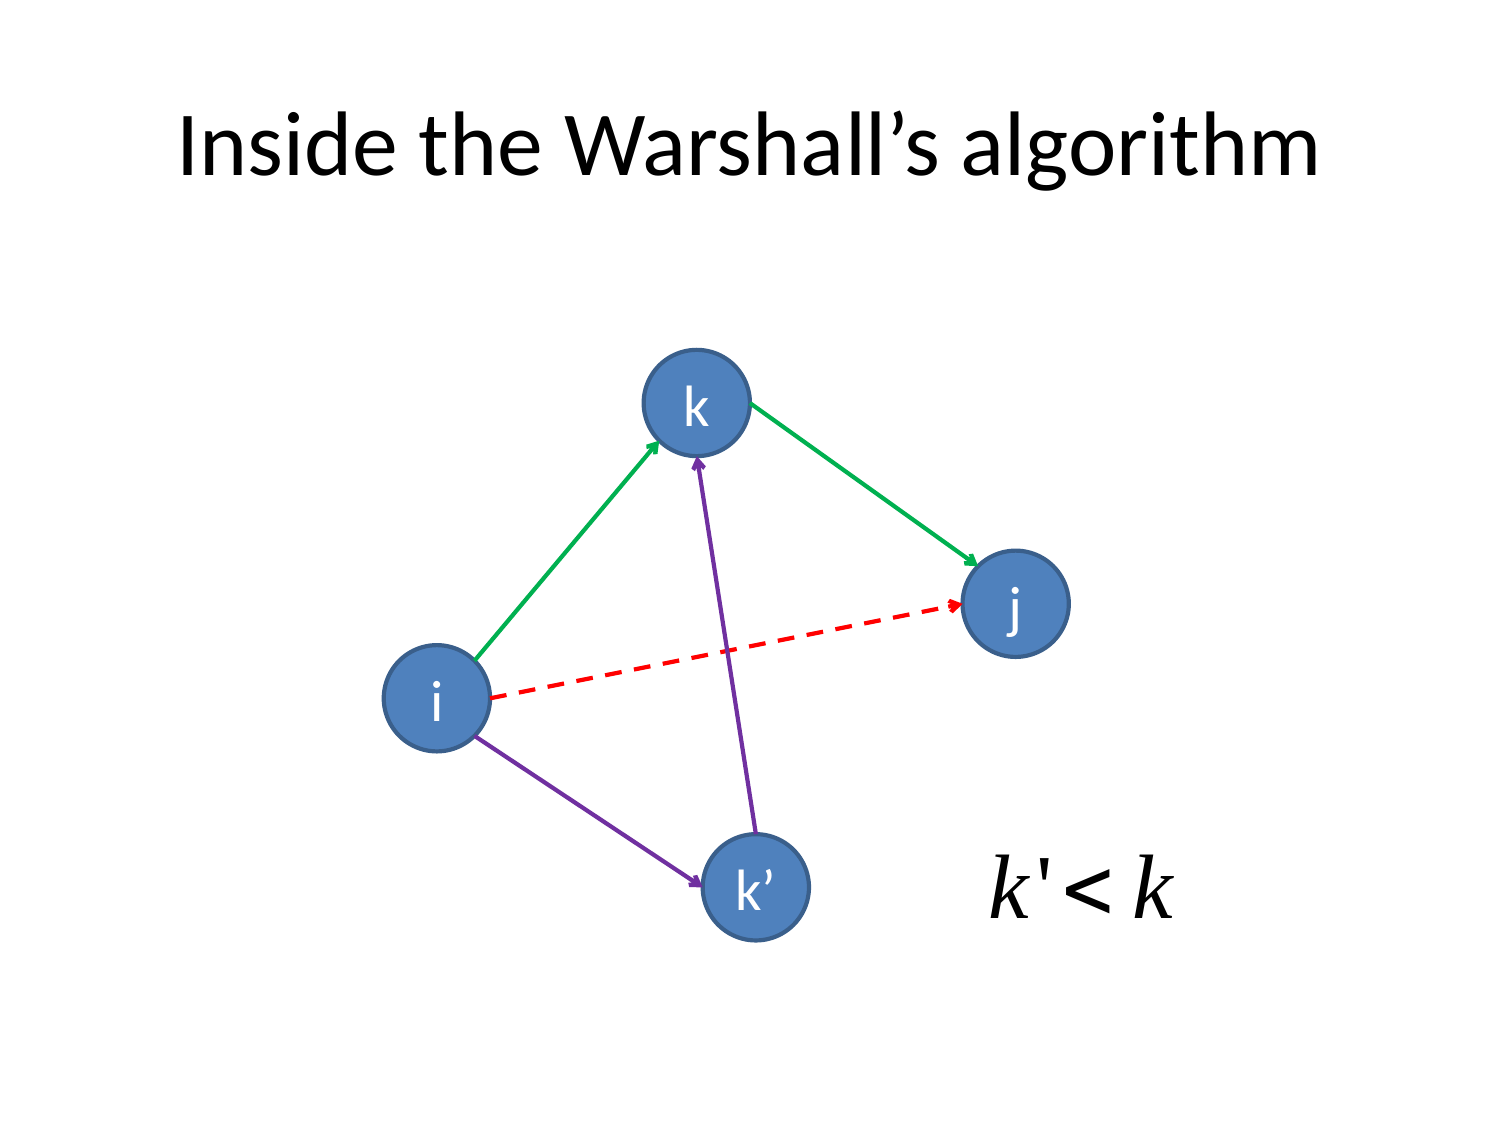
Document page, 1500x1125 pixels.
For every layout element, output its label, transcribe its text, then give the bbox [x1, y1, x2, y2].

text_box k’ [700, 832, 812, 943]
title Inside the Warshall’s algorithm [75, 45, 1425, 233]
text_box i [381, 643, 492, 754]
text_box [489, 603, 963, 699]
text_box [749, 402, 979, 567]
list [974, 833, 1196, 942]
text_box j [960, 548, 1071, 660]
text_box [537, 615, 916, 675]
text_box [456, 458, 678, 644]
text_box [512, 697, 665, 926]
text_box k [641, 347, 752, 459]
